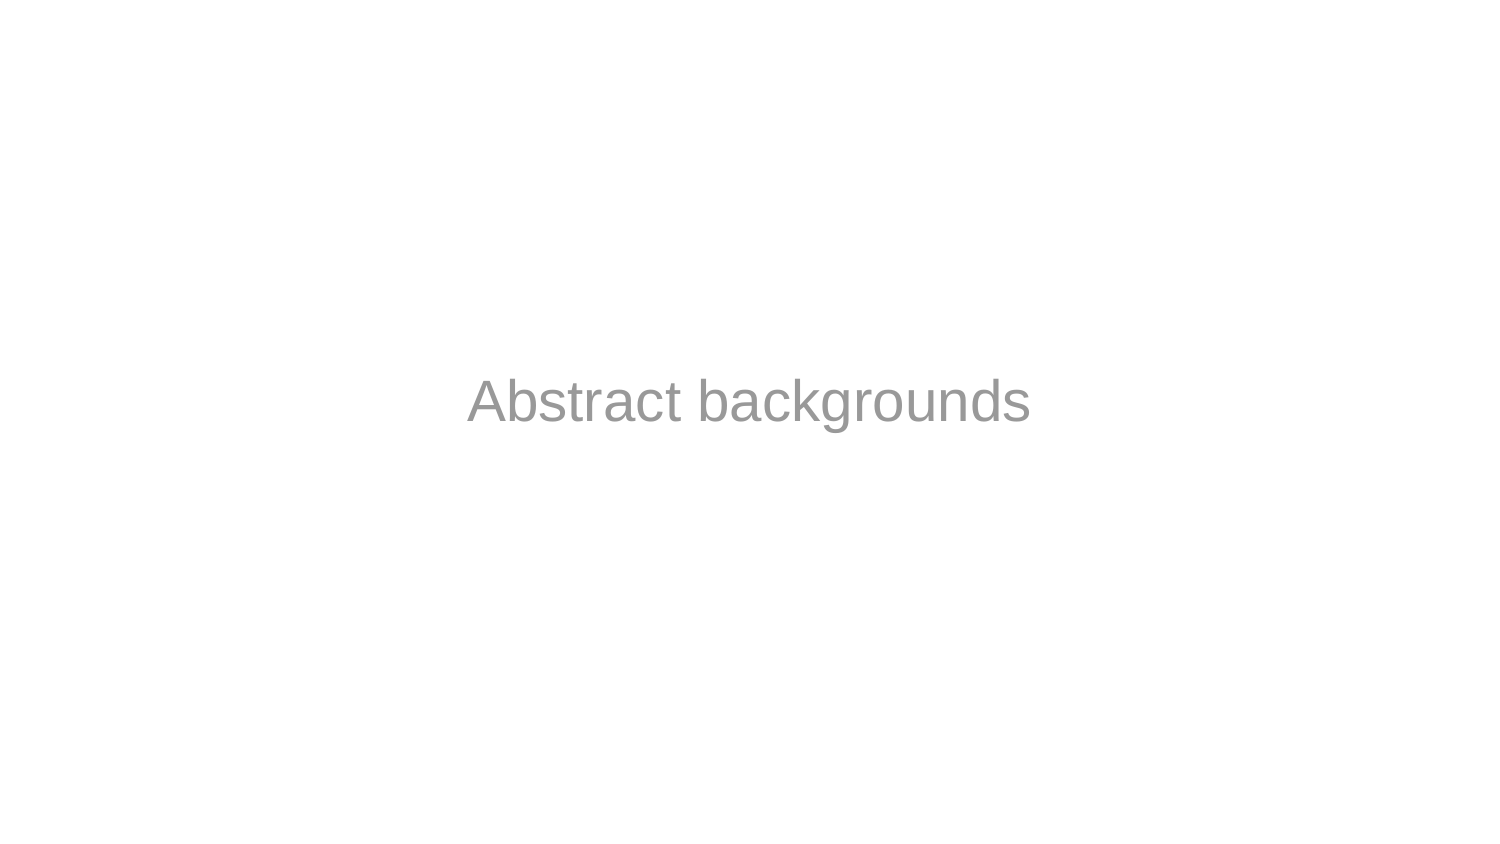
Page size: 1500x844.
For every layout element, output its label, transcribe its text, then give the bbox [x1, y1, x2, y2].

title Abstract backgrounds [51, 348, 1449, 442]
